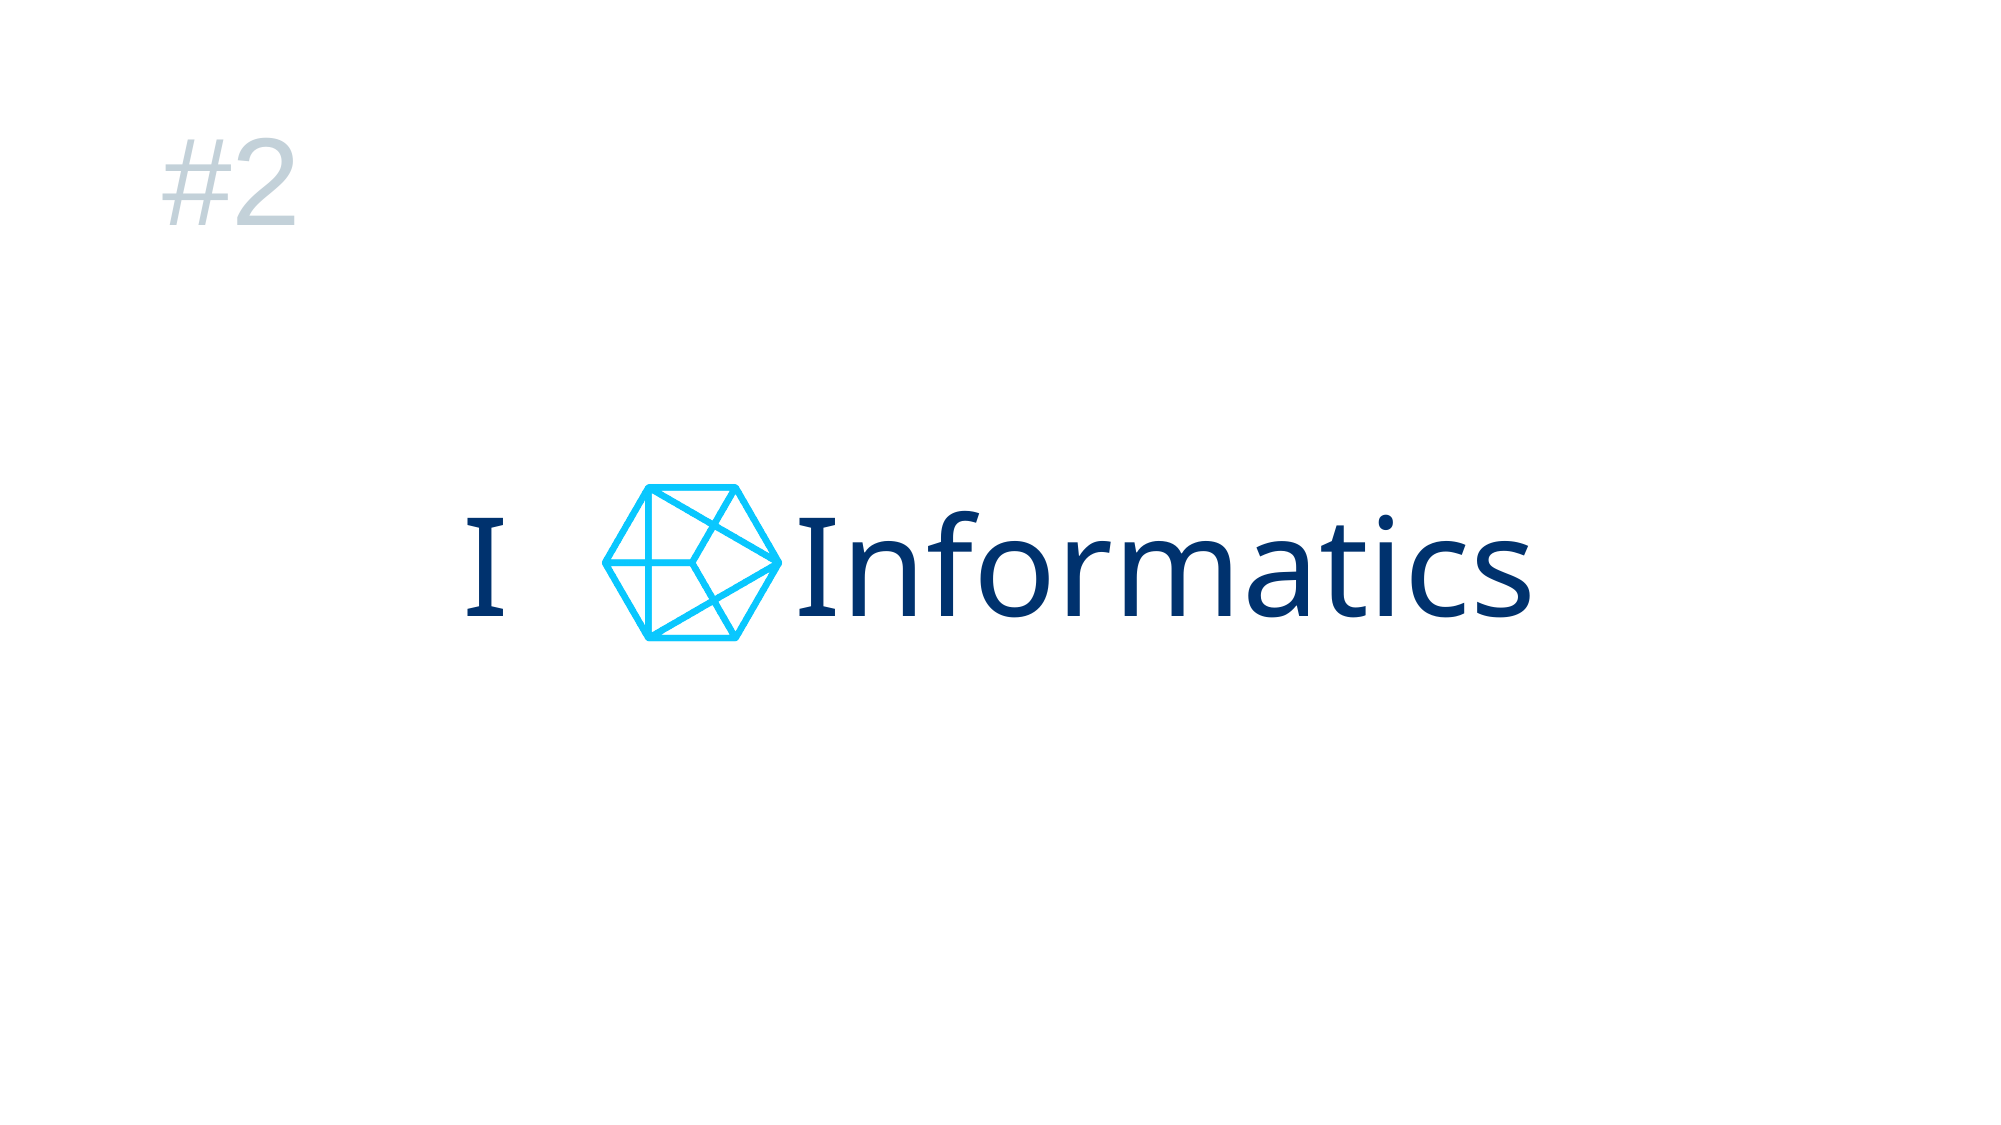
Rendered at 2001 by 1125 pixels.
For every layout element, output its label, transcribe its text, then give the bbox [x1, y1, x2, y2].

text_box I Informatics [803, 471, 1714, 652]
text_box #2 [147, 93, 572, 258]
text_box I Informatics [286, 471, 536, 652]
picture [536, 418, 803, 707]
